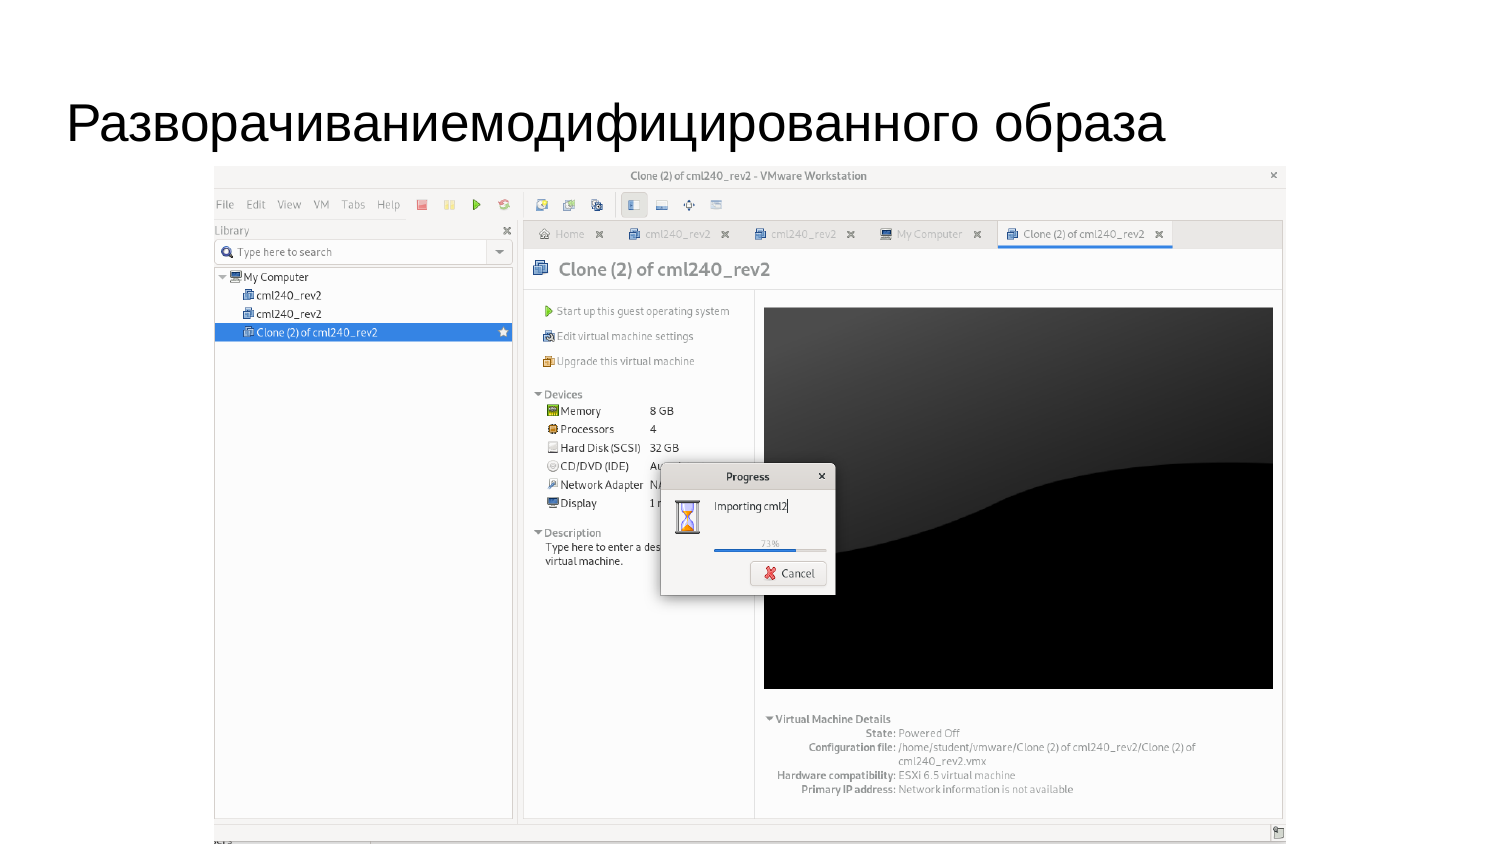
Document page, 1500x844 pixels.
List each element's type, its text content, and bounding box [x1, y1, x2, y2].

title Разворачиваниемодифицированного образа [51, 72, 1449, 167]
picture [214, 166, 1286, 844]
